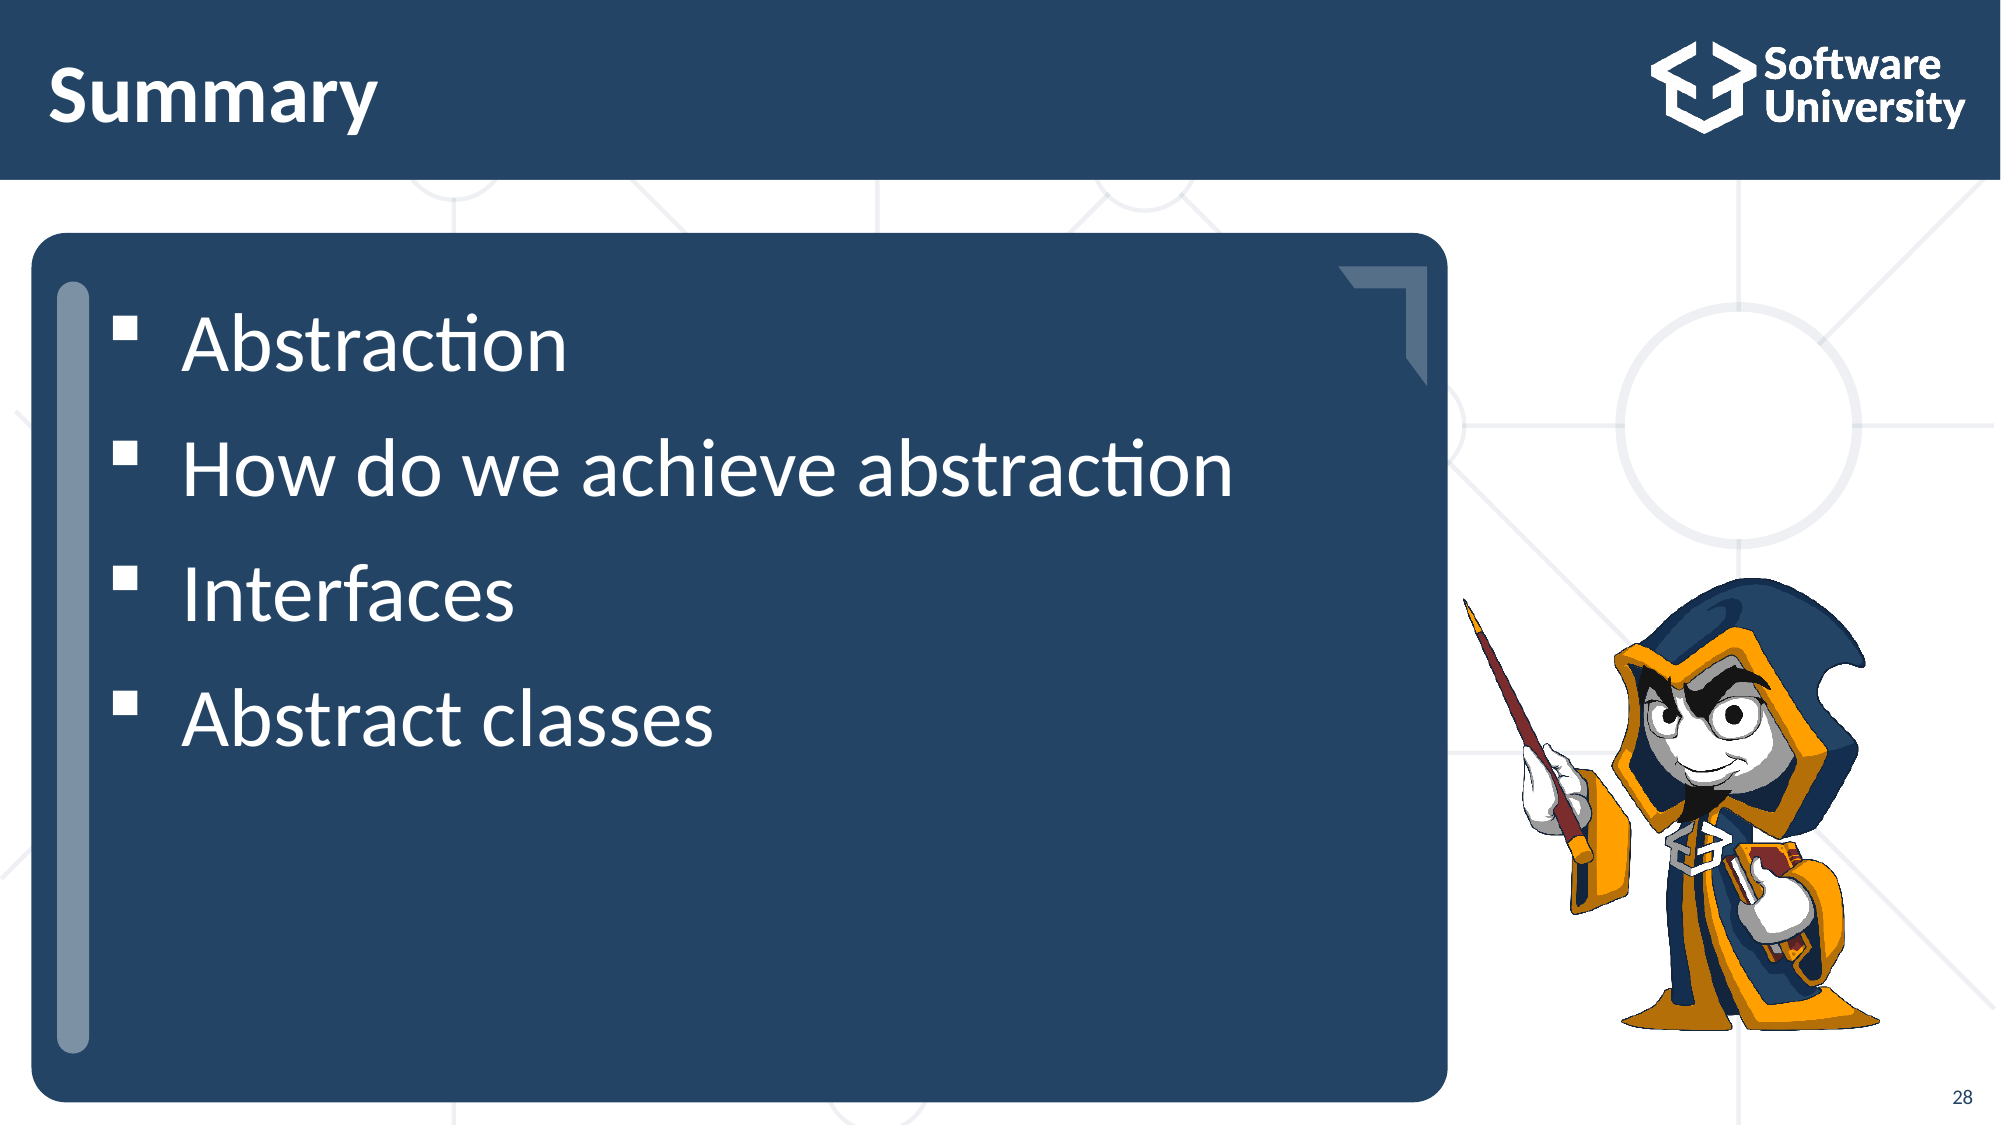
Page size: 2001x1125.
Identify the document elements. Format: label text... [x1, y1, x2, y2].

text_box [31, 232, 1448, 1103]
title Summary [31, 16, 1625, 162]
picture [1447, 537, 1921, 1050]
picture [1651, 41, 1966, 134]
text_box Abstraction How do we achieve abstraction Interfaces Abstract classes [89, 282, 2000, 1125]
